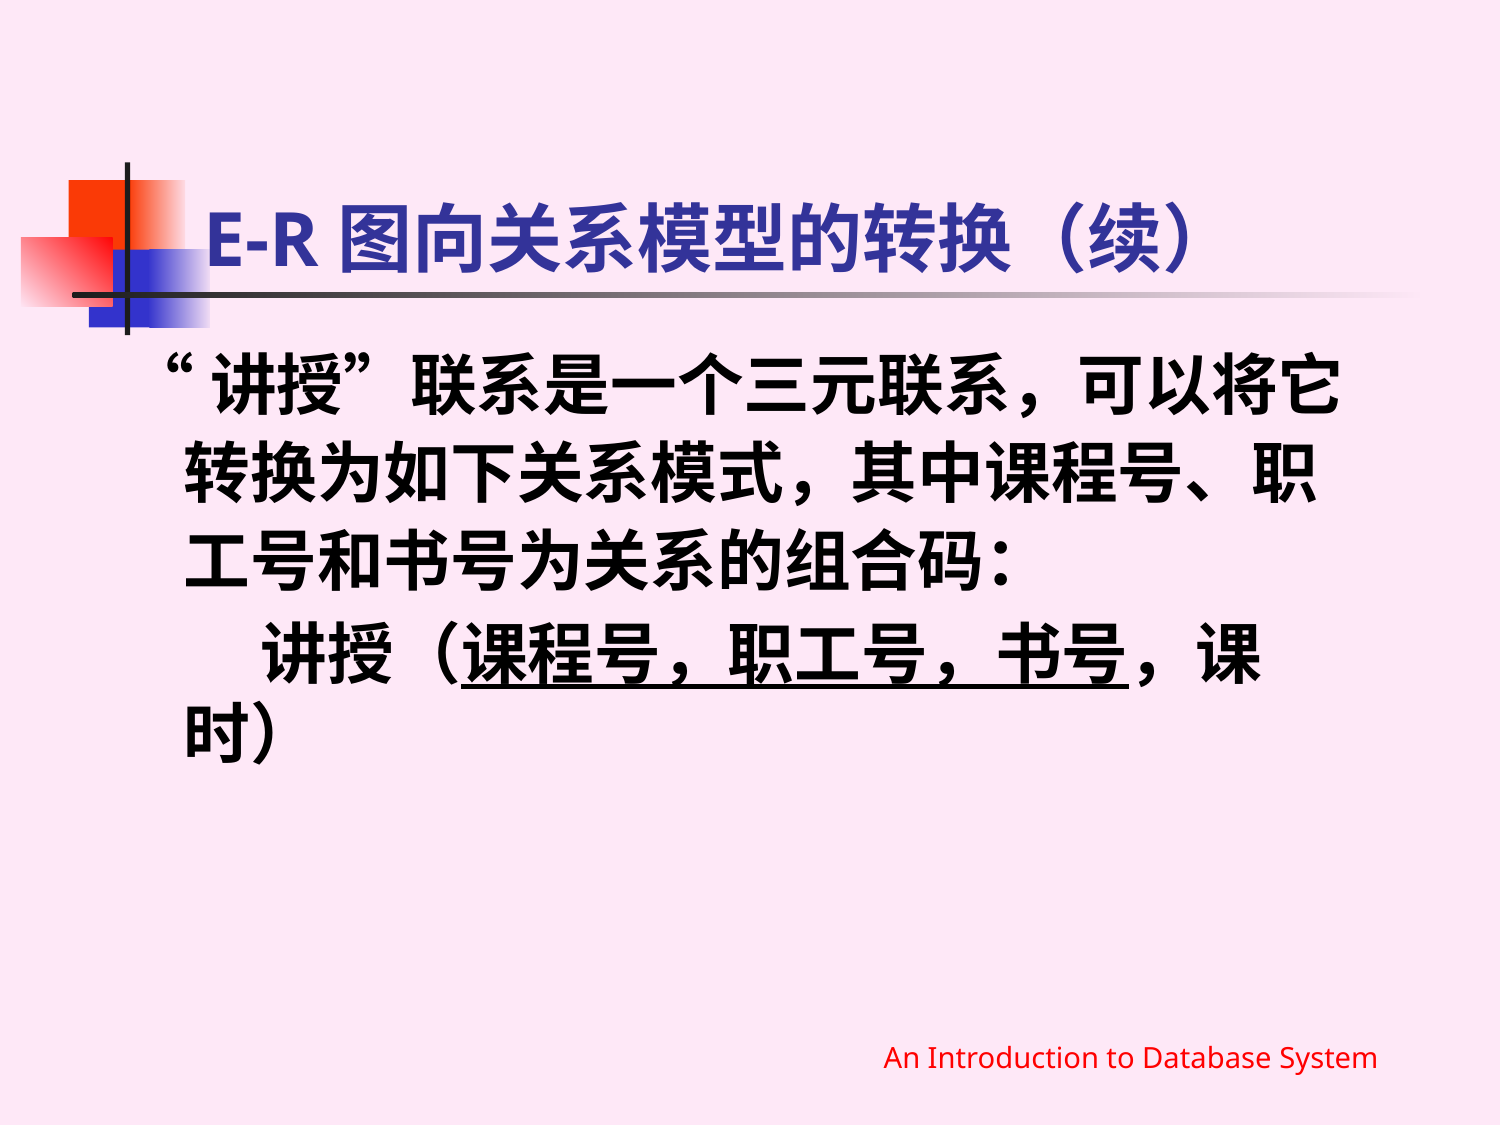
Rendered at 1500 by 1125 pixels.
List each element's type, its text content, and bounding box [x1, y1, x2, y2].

list “讲授”联系是一个三元联系，可以将它转换为如下关系模式，其中课程号、职工号和书号为关系的组合码： 讲授（课程号，职工号，书号，课时） [111, 327, 1388, 801]
title E-R图向关系模型的转换（续） [188, 101, 1468, 289]
footer An Introduction to Database System [824, 1011, 1438, 1087]
